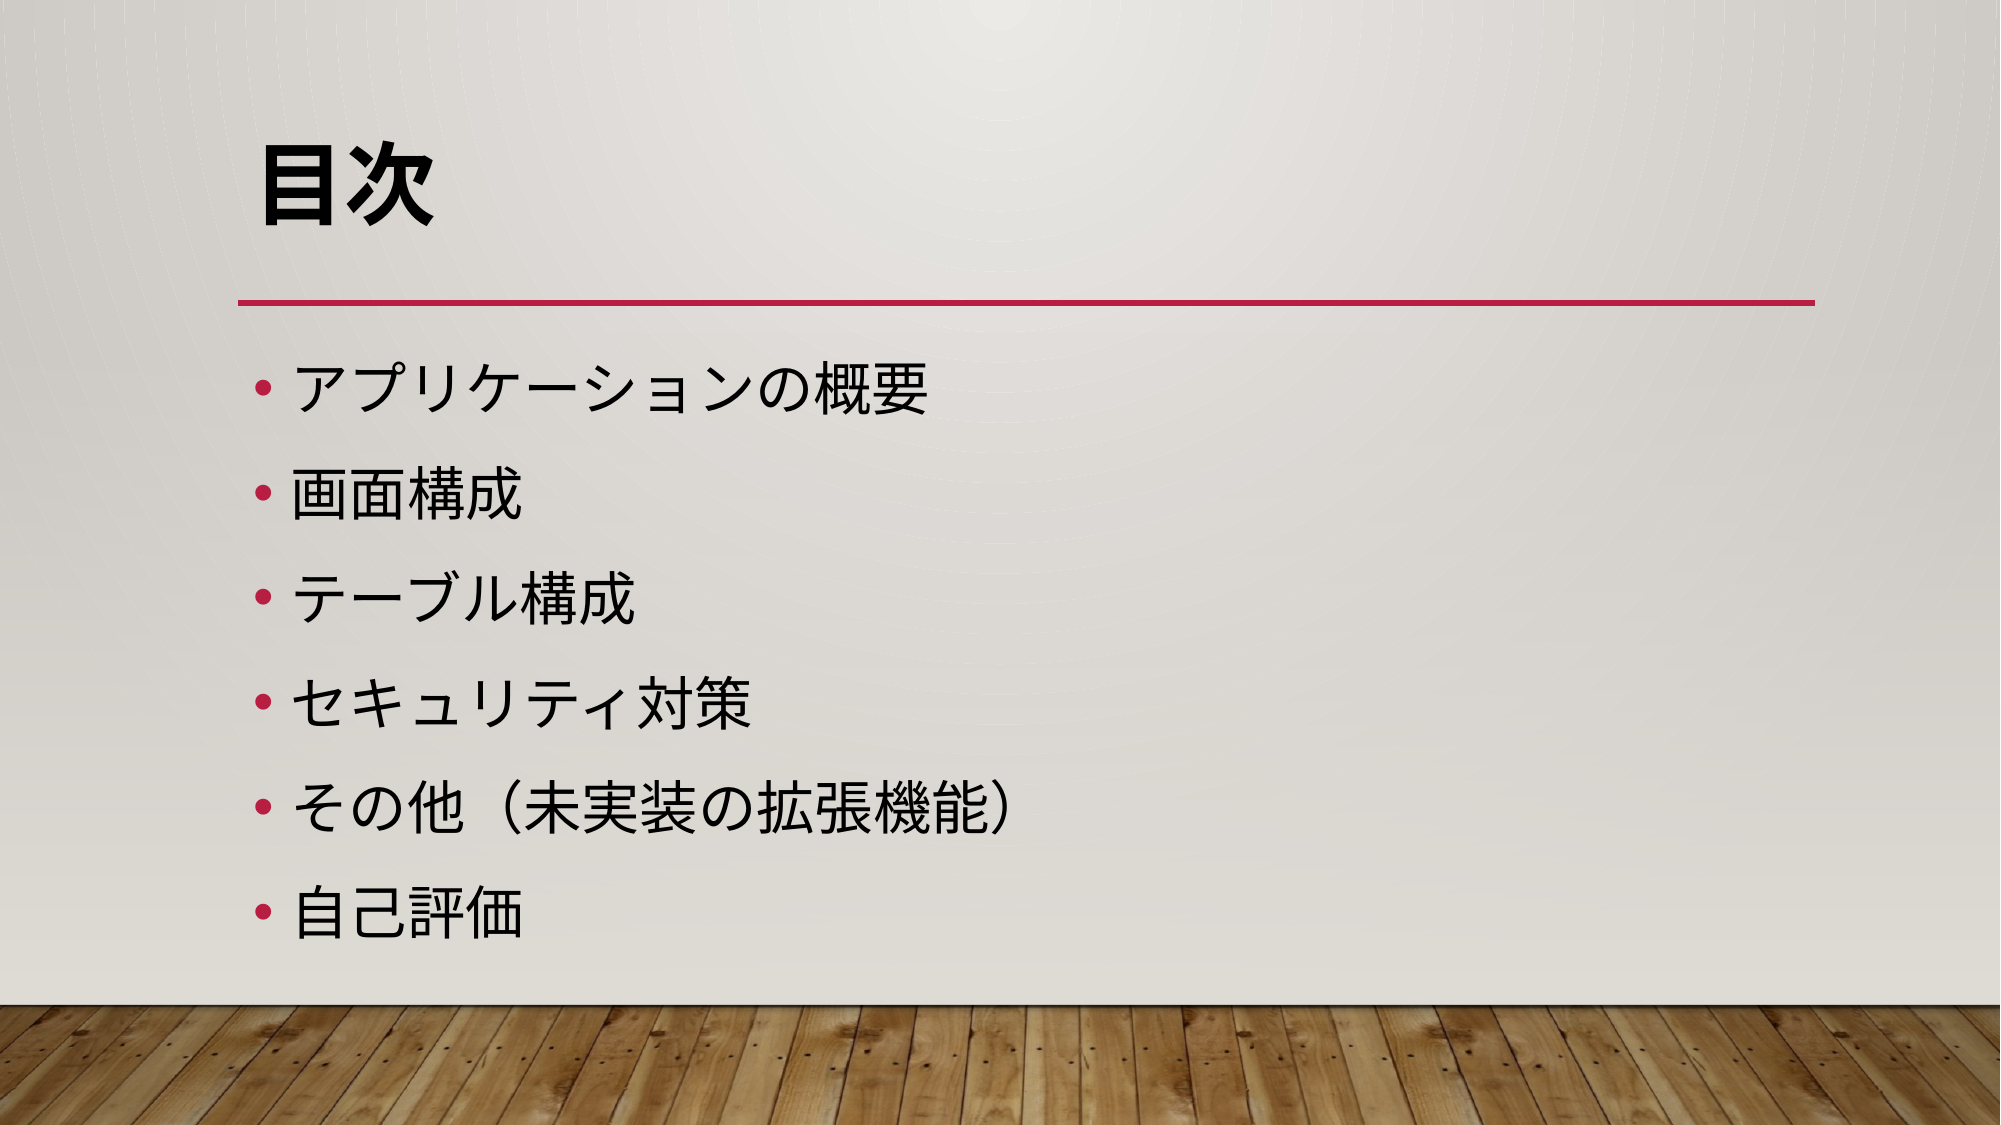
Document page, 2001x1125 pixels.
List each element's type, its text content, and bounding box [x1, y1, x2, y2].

list アプリケーションの概要 画面構成 テーブル構成 セキュリティ対策 その他（未実装の拡張機能） 自己評価 [238, 330, 1814, 962]
title 目次 [238, 131, 1814, 305]
picture [0, 1005, 2000, 1125]
